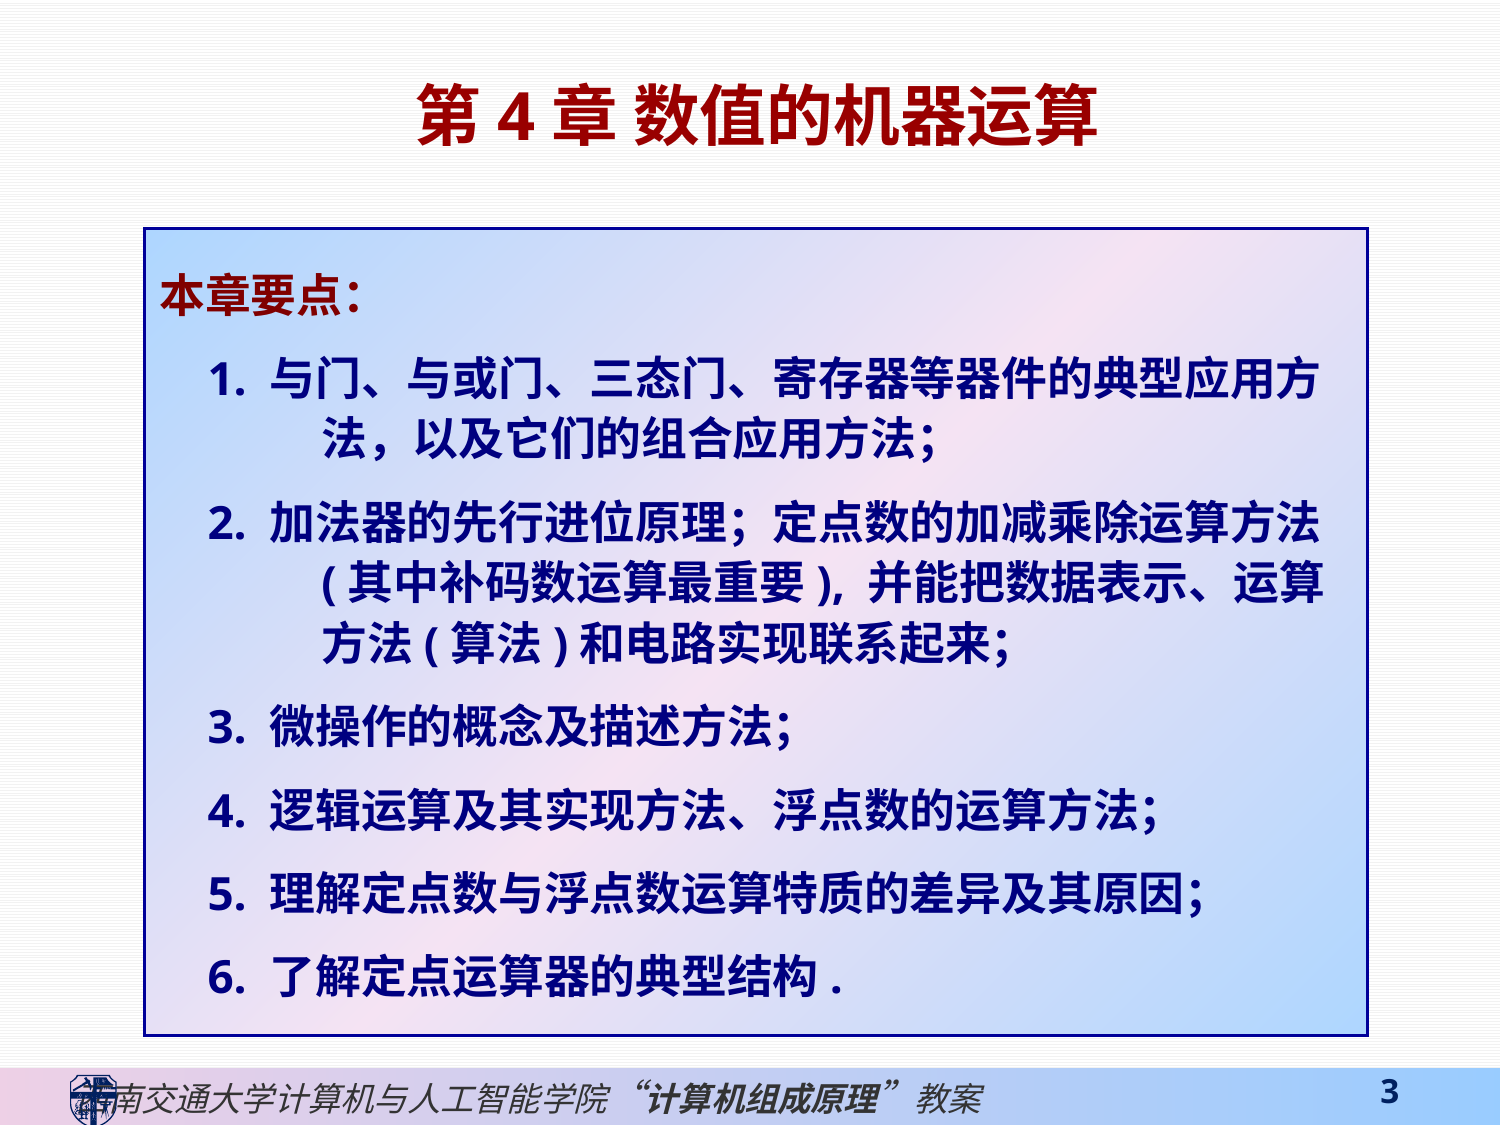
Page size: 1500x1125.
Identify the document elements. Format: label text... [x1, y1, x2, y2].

text_box 本章要点： 1. 与门、与或门、三态门、寄存器等器件的典型应用方法，以及它们的组合应用方法； 2. 加法器的先行进位原理；定点数的加减乘除运算方法(其中补码数运算最重要), 并能把数据表示、运算方法(算法)和电路实现联系起来； 3. 微操作的概念及描述方法； 4. 逻辑运算及其实现方法、浮点数的运算方法； 5. 理解定点数与浮点数运算特质的差异及其原因； 6. 了解定点运算器的典型结构. [144, 228, 1368, 1036]
text_box 第4章 数值的机器运算 [113, 66, 1402, 204]
